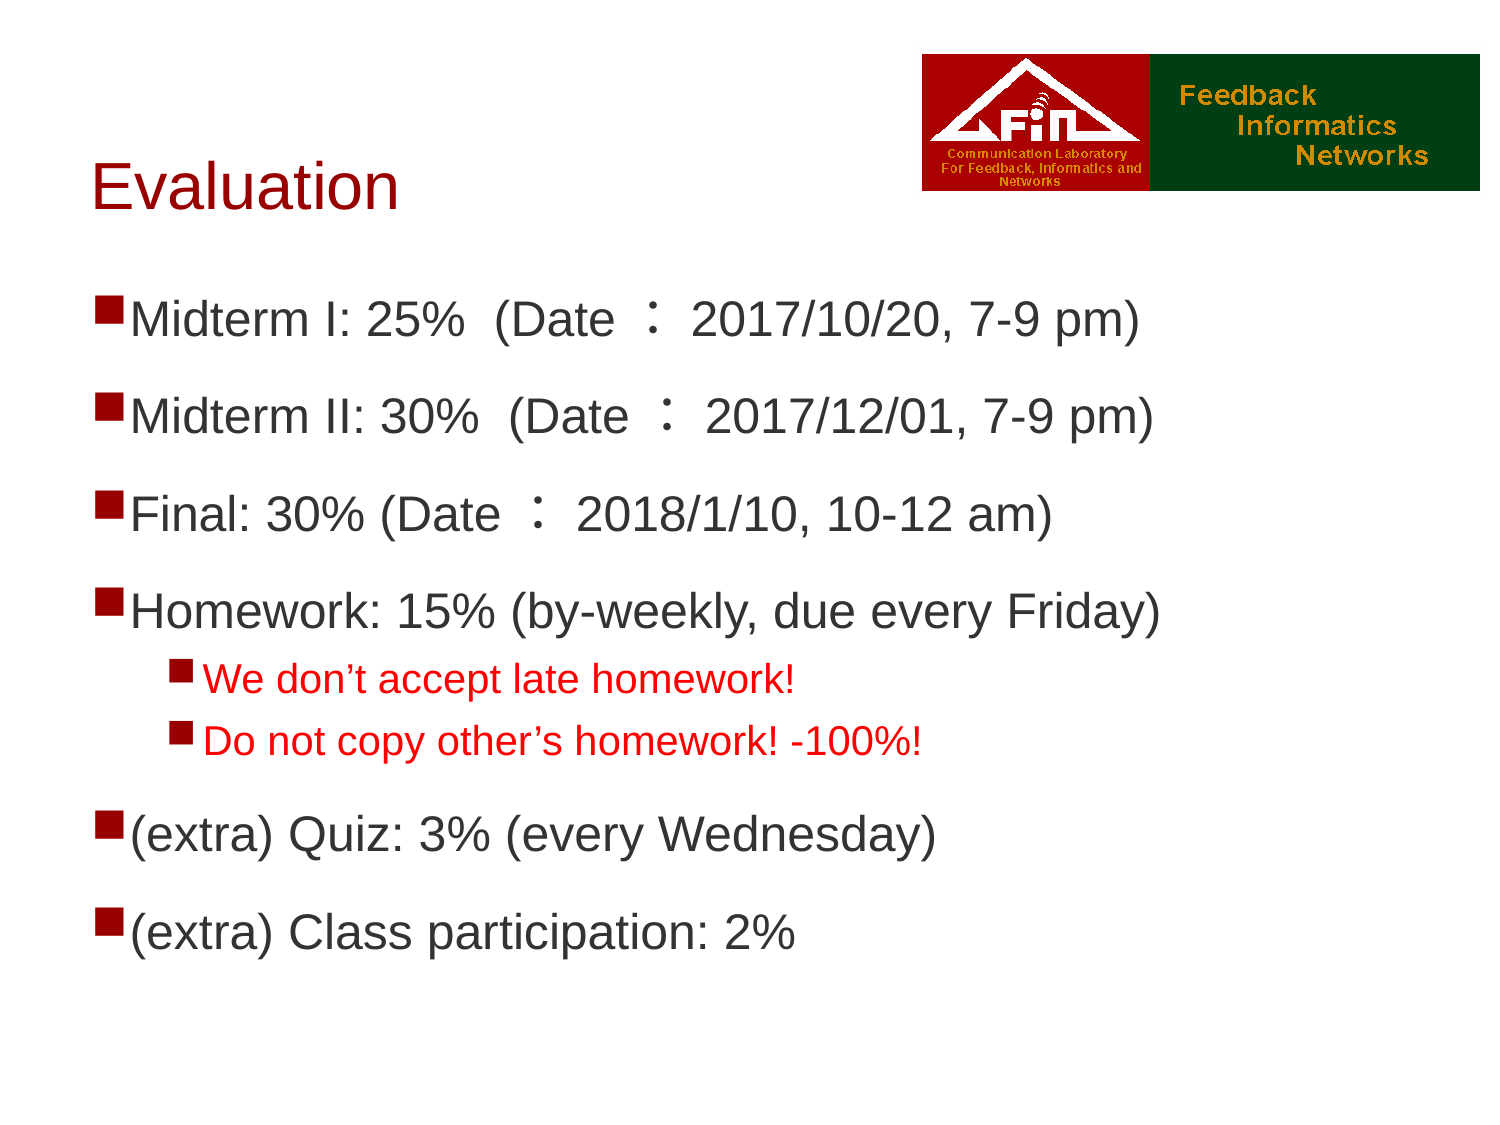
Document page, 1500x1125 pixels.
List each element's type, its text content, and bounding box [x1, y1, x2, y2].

title Evaluation [74, 42, 881, 231]
list Midterm I: 25% (Date：2017/10/20, 7-9 pm) Midterm II: 30% (Date：2017/12/01, 7-9 pm) Final: 30% (Date：2018/1/10, 10-12 am) Homework: 15% (by-weekly, due every Friday) We don’t accept late homework! Do not copy other’s homework! -100%! (extra) Quiz: 3% (every Wednesday) (extra) Class participation: 2% [74, 278, 1389, 1006]
picture [912, 44, 1488, 200]
